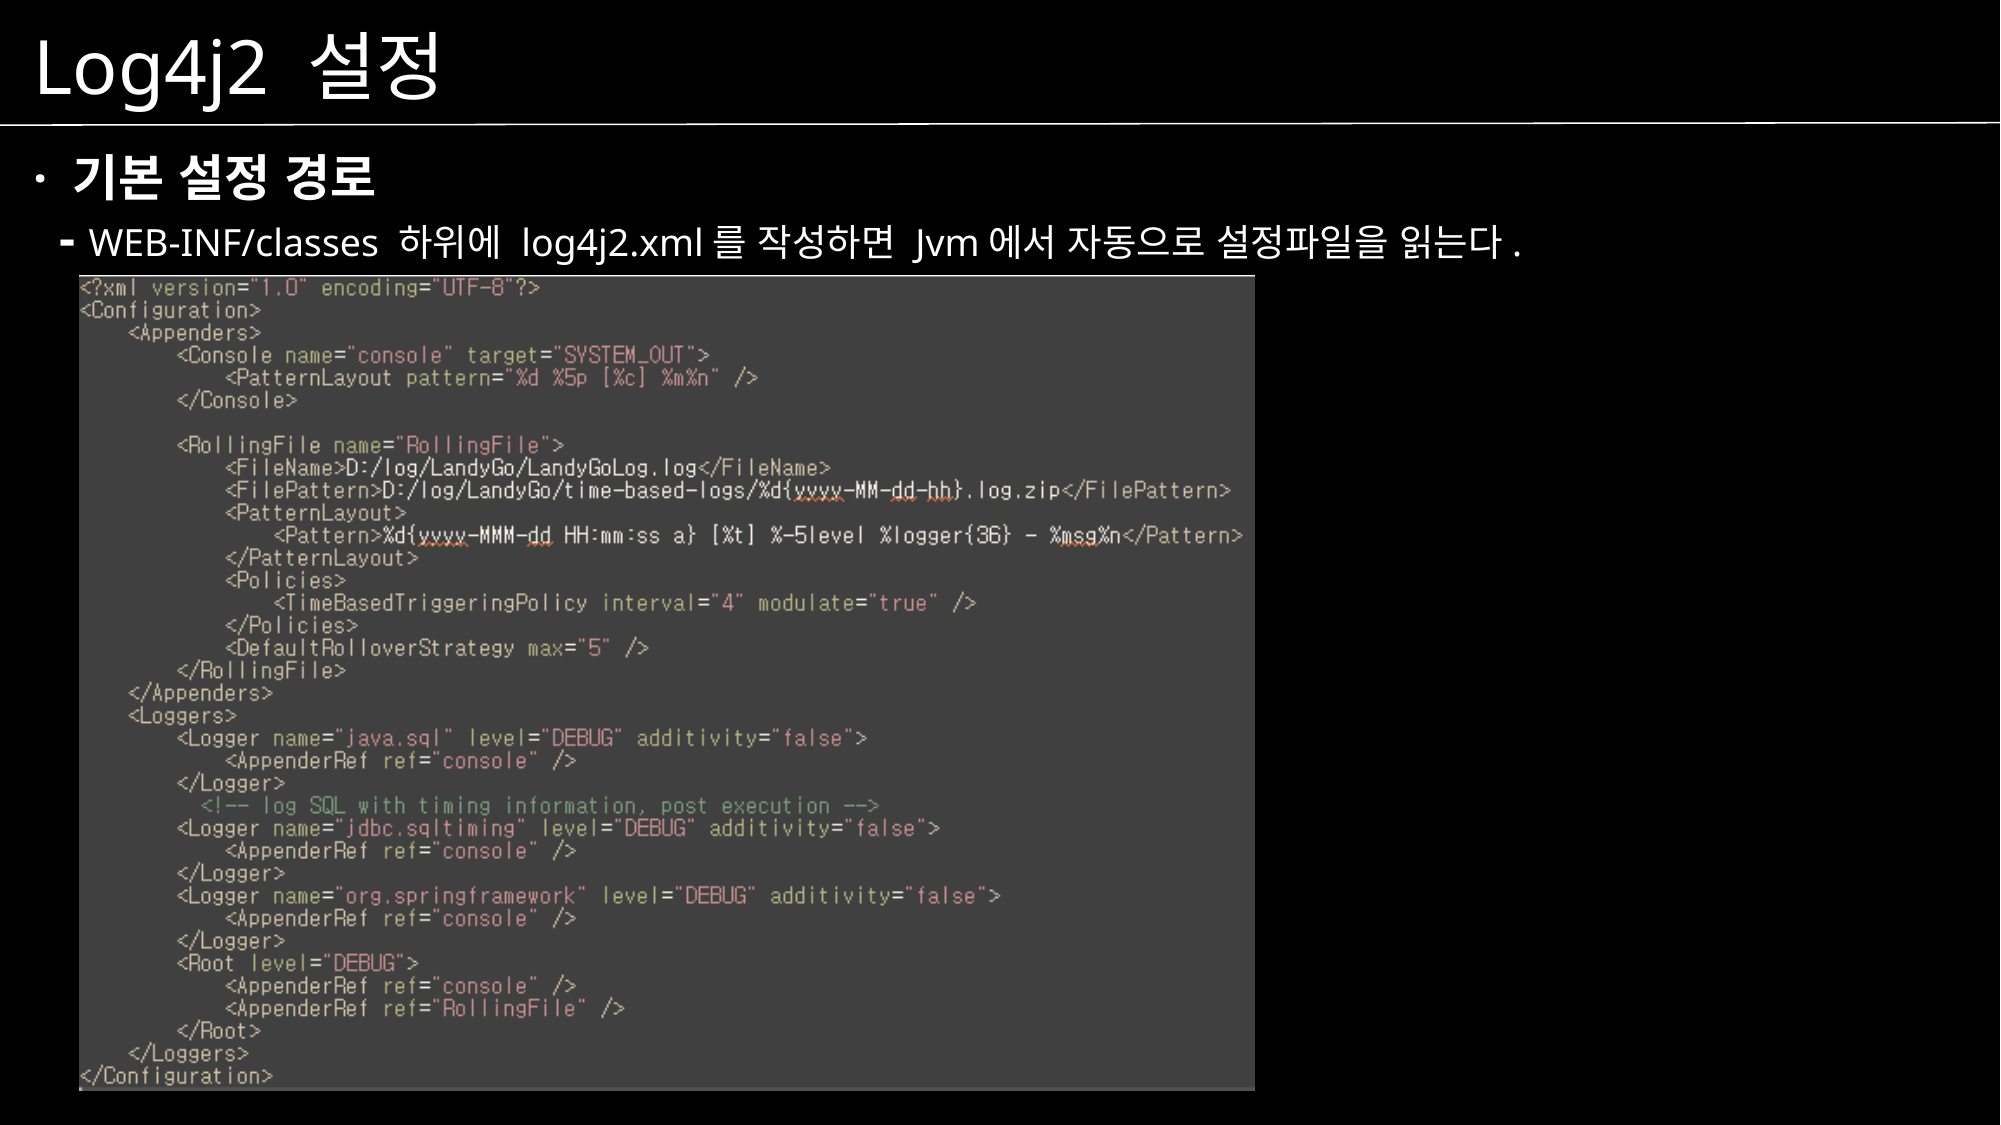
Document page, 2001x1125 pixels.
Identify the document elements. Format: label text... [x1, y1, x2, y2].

text_box · 기본 설정 경로 - WEB-INF/classes 하위에 log4j2.xml를 작성하면 Jvm에서 자동으로 설정파일을 읽는다. [18, 139, 1616, 275]
picture [79, 275, 1255, 1091]
text_box Log4j2 설정 [18, 11, 1478, 117]
